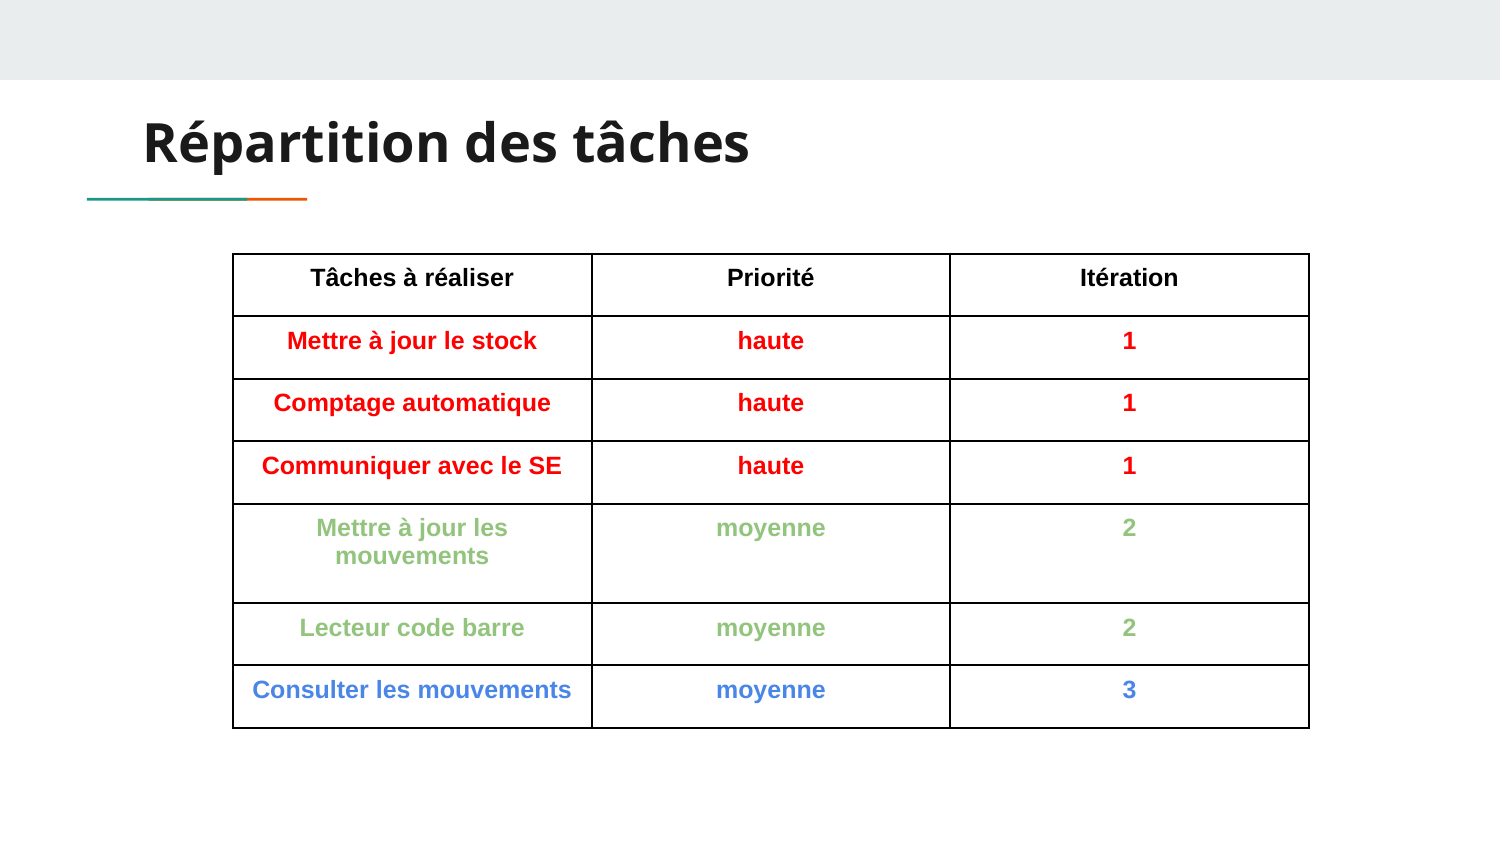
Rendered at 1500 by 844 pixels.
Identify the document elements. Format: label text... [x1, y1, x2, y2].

table_cell 1 [951, 317, 1308, 378]
table_cell 1 [951, 380, 1308, 440]
table_header Itération [951, 255, 1308, 315]
table_cell haute [593, 317, 949, 378]
table_header Tâches à réaliser [234, 255, 591, 315]
table_cell moyenne [593, 666, 949, 727]
table_cell Lecteur code barre [234, 604, 591, 664]
title Répartition des tâches [127, 92, 1053, 181]
table_cell 2 [951, 505, 1308, 602]
table_cell Mettre à jour le stock [234, 317, 591, 378]
table_cell 3 [951, 666, 1308, 727]
table_cell Mettre à jour les mouvements [234, 505, 591, 602]
table_cell 1 [951, 442, 1308, 503]
table_cell Communiquer avec le SE [234, 442, 591, 503]
table_cell moyenne [593, 604, 949, 664]
table_cell Consulter les mouvements [234, 666, 591, 727]
table_cell Comptage automatique [234, 380, 591, 440]
table_cell moyenne [593, 505, 949, 602]
table_cell haute [593, 380, 949, 440]
table_cell 2 [951, 604, 1308, 664]
table_cell haute [593, 442, 949, 503]
table_header Priorité [593, 255, 949, 315]
